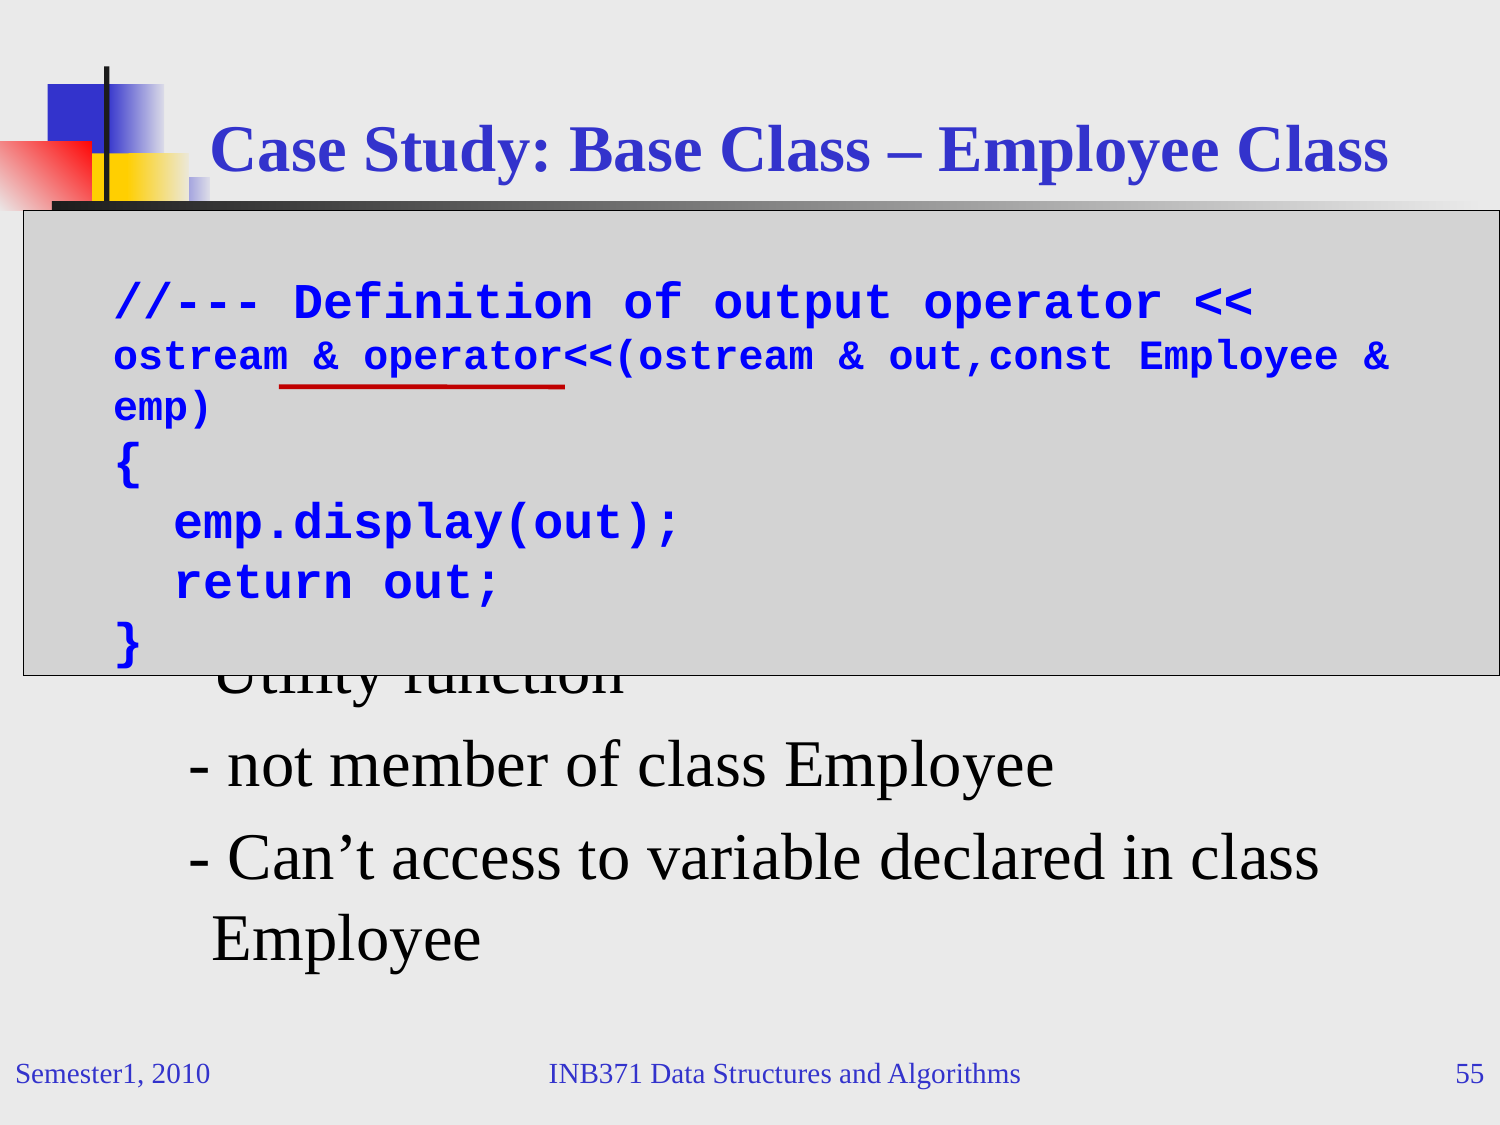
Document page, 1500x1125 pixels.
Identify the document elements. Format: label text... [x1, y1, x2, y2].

slide_number Semester1, 2010 [0, 1046, 351, 1125]
slide_number 55 [1149, 1046, 1500, 1125]
text_box Utility function - not member of class Employee - Can’t access to variable declared in class Employee [140, 676, 1416, 933]
title Case Study: Base Class – Employee Class [194, 30, 1454, 193]
footer INB371 Data Structures and Algorithms [456, 1046, 1114, 1125]
text_box //--- Definition of output operator << ostream & operator<<(ostream & out,const Employee & emp) { emp.display(out); return out; } [23, 210, 1500, 676]
